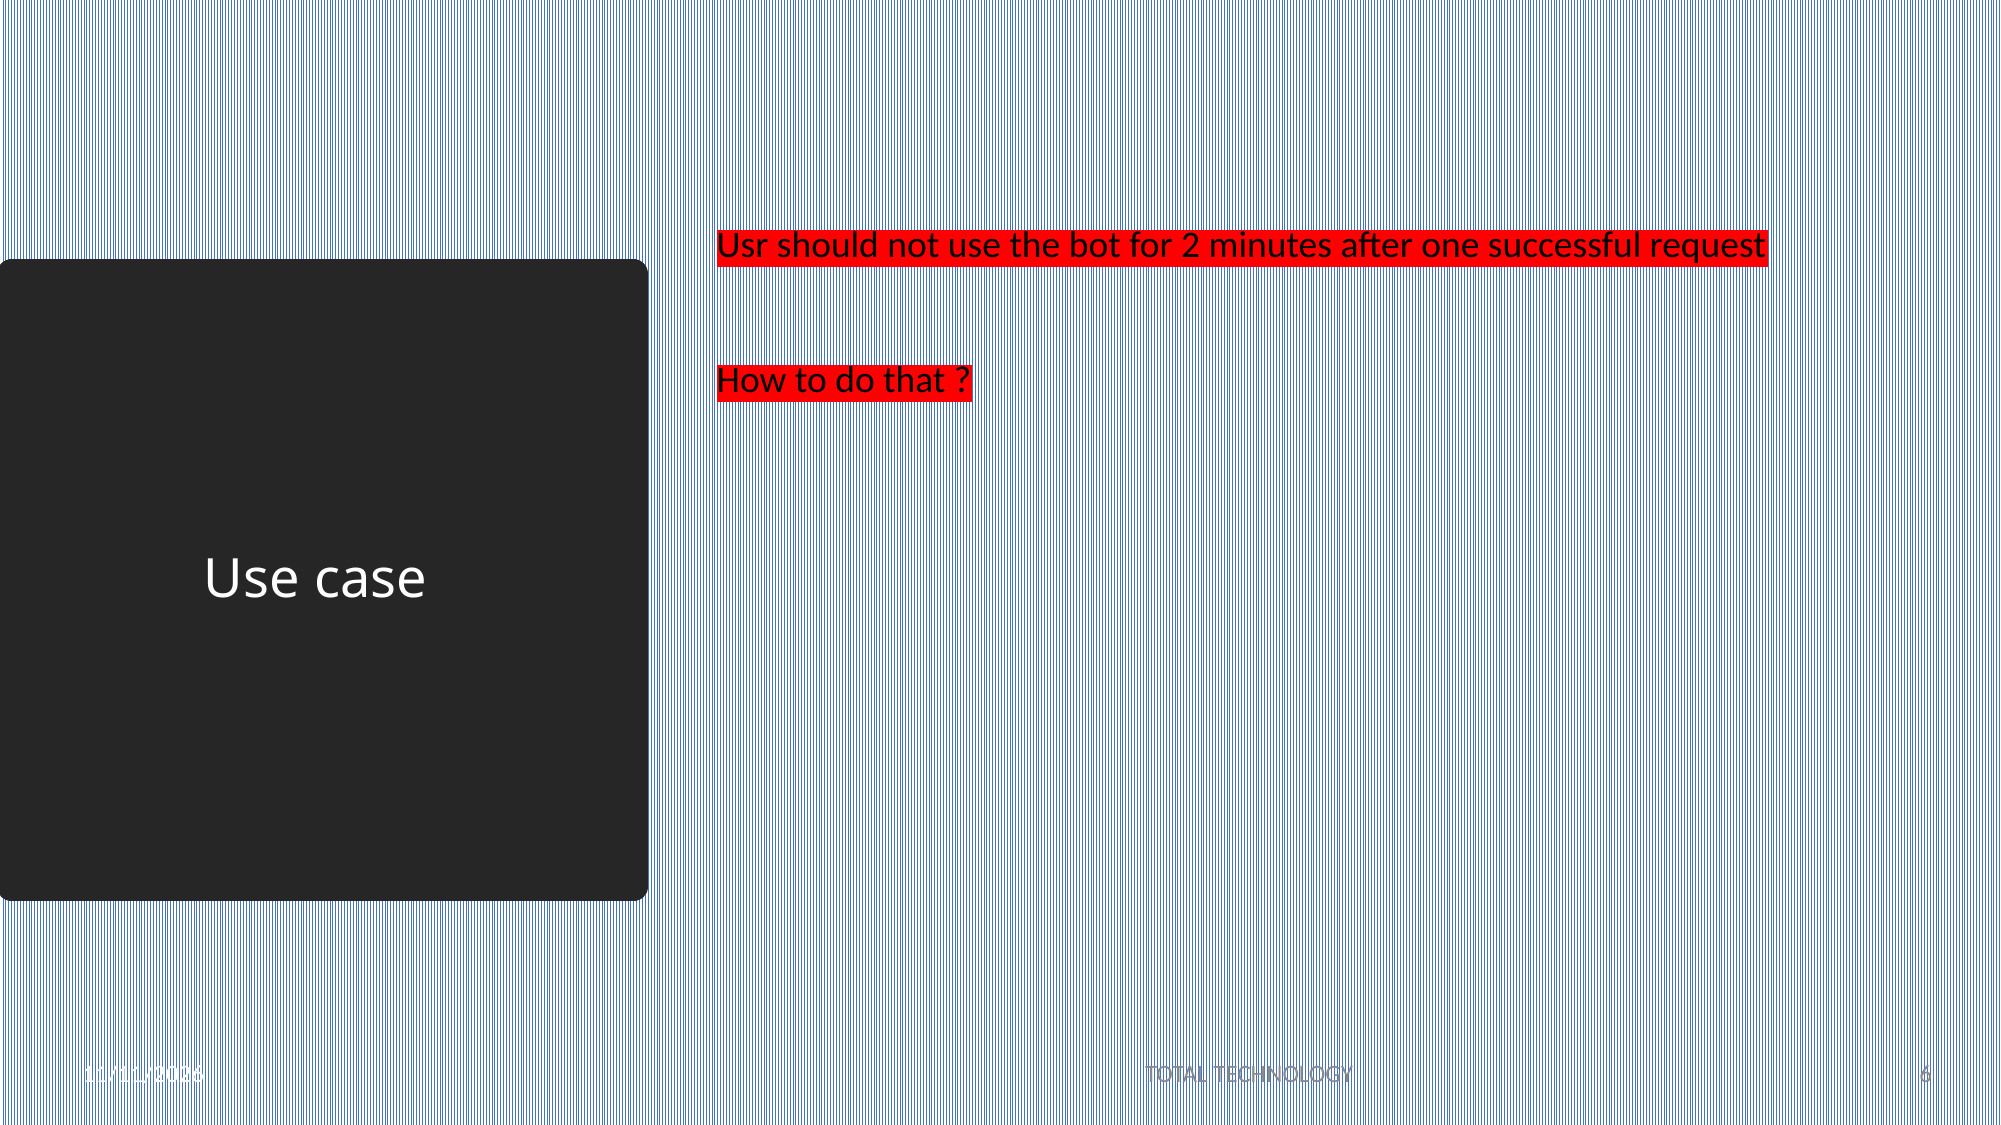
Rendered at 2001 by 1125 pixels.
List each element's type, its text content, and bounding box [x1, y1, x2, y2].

list [633, 184, 1948, 1021]
title Use case [11, 273, 633, 887]
footer TOTAL TECHNOLOGY [675, 1042, 1829, 1103]
text_box Usr should not use the bot for 2 minutes after one successful request How to do that ? [701, 213, 1829, 408]
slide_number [67, 1042, 311, 1103]
slide_number 6 [1855, 1042, 1948, 1103]
